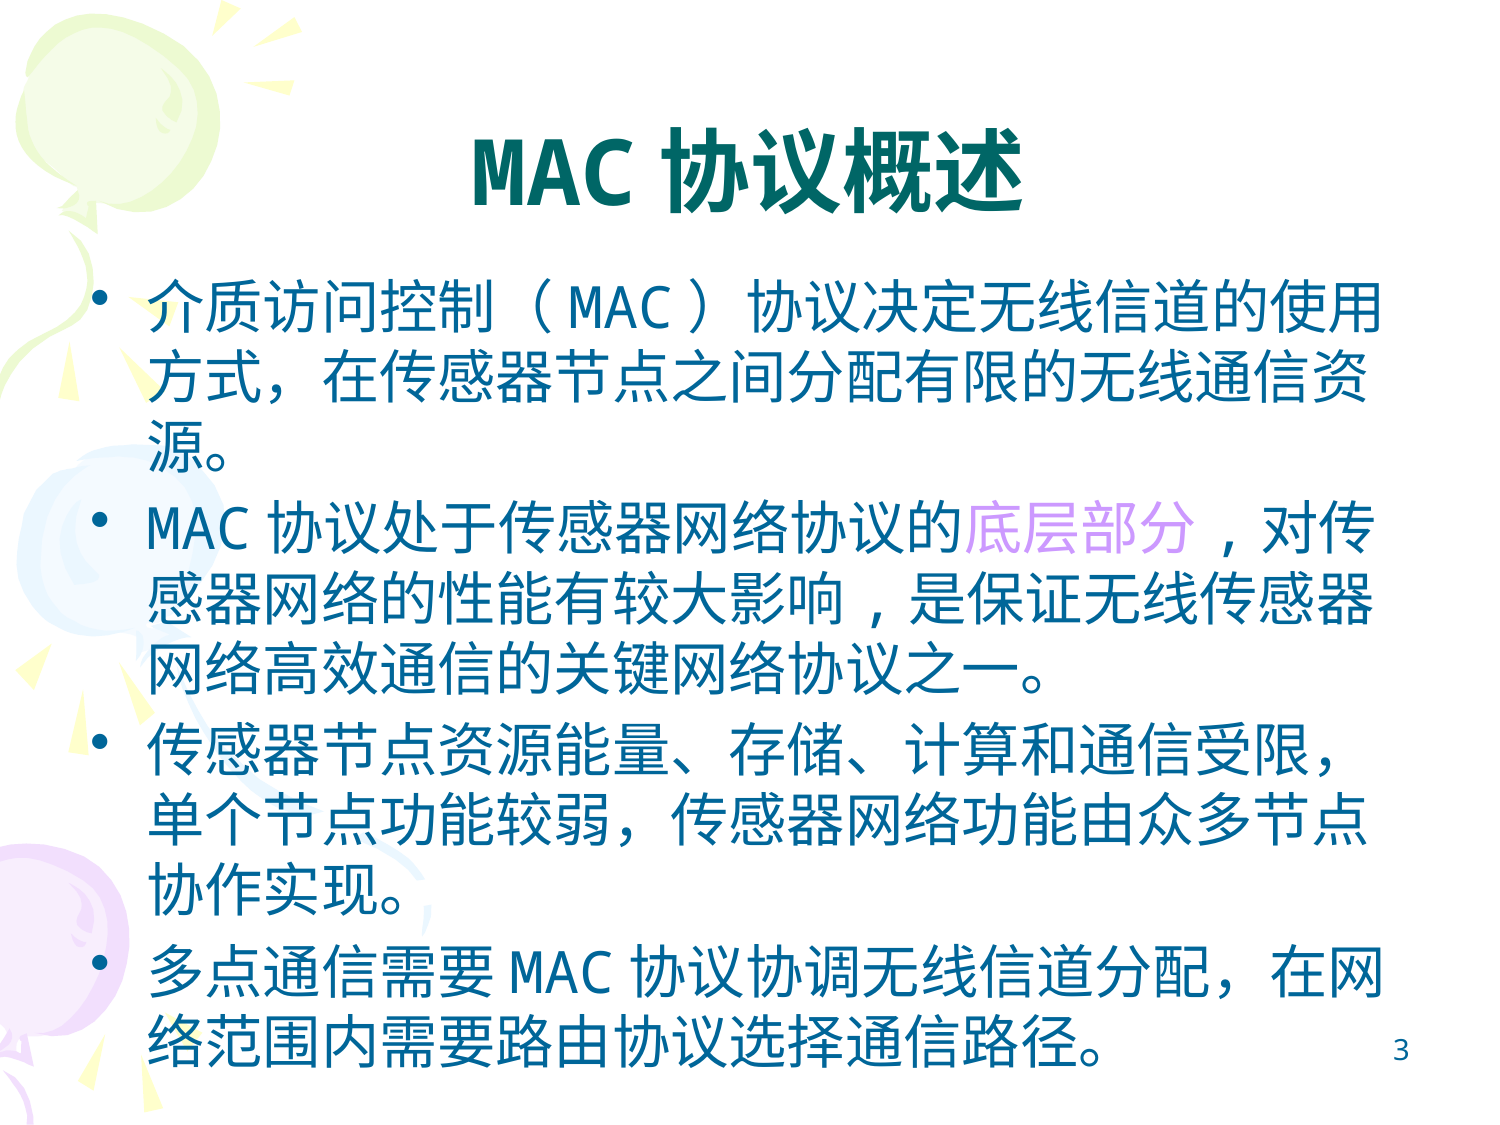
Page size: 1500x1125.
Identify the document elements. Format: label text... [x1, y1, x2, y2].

title MAC协议概述 [72, 16, 1426, 233]
slide_number 3 [1074, 1023, 1426, 1100]
list 介质访问控制（MAC）协议决定无线信道的使用方式，在传感器节点之间分配有限的无线通信资源。 MAC协议处于传感器网络协议的底层部分,对传感器网络的性能有较大影响,是保证无线传感器网络高效通信的关键网络协议之一。 传感器节点资源能量、存储、计算和通信受限，单个节点功能较弱，传感器网络功能由众多节点协作实现。 多点通信需要MAC协议协调无线信道分配，在网络范围内需要路由协议选择通信路径。 [75, 262, 1425, 994]
